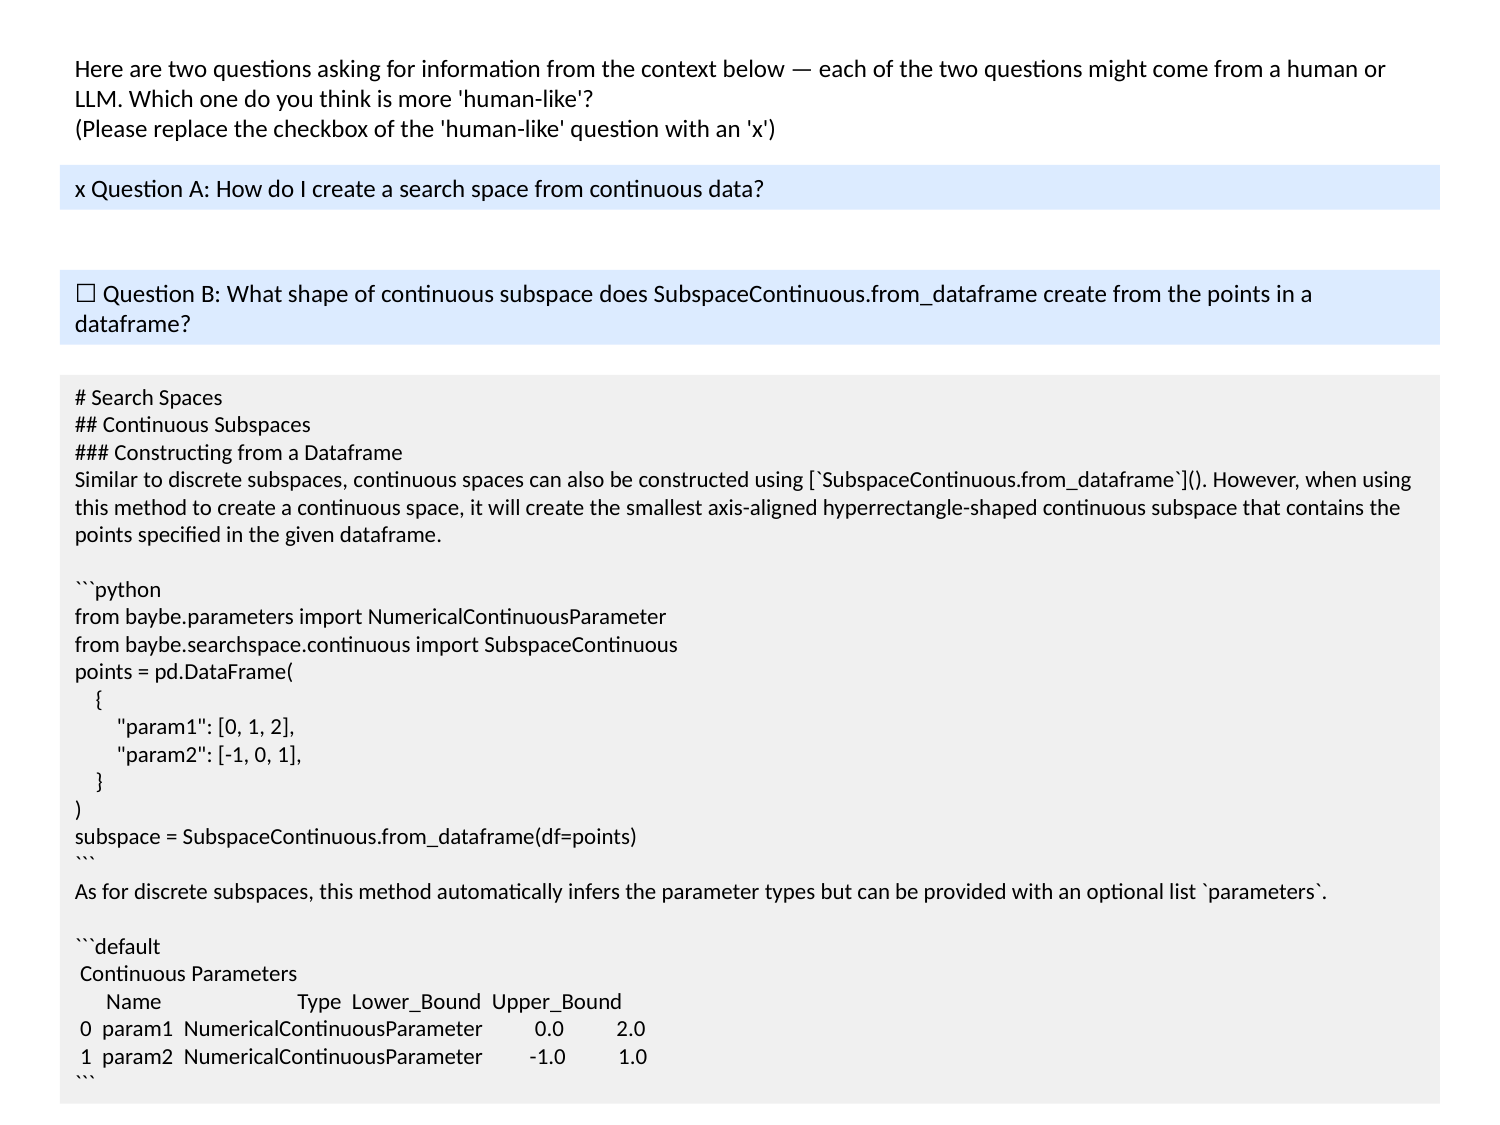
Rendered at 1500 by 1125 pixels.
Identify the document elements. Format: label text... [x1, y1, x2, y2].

text_box x Question A: How do I create a search space from continuous data? [59, 164, 1440, 210]
text_box # Search Spaces ## Continuous Subspaces ### Constructing from a Dataframe Similar to discrete subspaces, continuous spaces can also be constructed using [`SubspaceContinuous.from_dataframe`](). However, when using this method to create a continuous space, it will create the smallest axis-aligned hyperrectangle-shaped continuous subspace that contains the points specified in the given dataframe. ```python from baybe.parameters import NumericalContinuousParameter from baybe.searchspace.continuous import SubspaceContinuous points = pd.DataFrame( { "param1": [0, 1, 2], "param2": [-1, 0, 1], } ) subspace = SubspaceContinuous.from_dataframe(df=points) ``` As for discrete subspaces, this method automatically infers the parameter types but can be provided with an optional list `parameters`. ```default Continuous Parameters Name Type Lower_Bound Upper_Bound 0 param1 NumericalContinuousParameter 0.0 2.0 1 param2 NumericalContinuousParameter -1.0 1.0 ``` [59, 374, 1440, 1104]
text_box ☐ Question B: What shape of continuous subspace does SubspaceContinuous.from_dataframe create from the points in a dataframe? [59, 269, 1440, 345]
text_box Here are two questions asking for information from the context below — each of the two questions might come from a human or LLM. Which one do you think is more 'human-like'? (Please replace the checkbox of the 'human-like' question with an 'x') [59, 45, 1440, 150]
